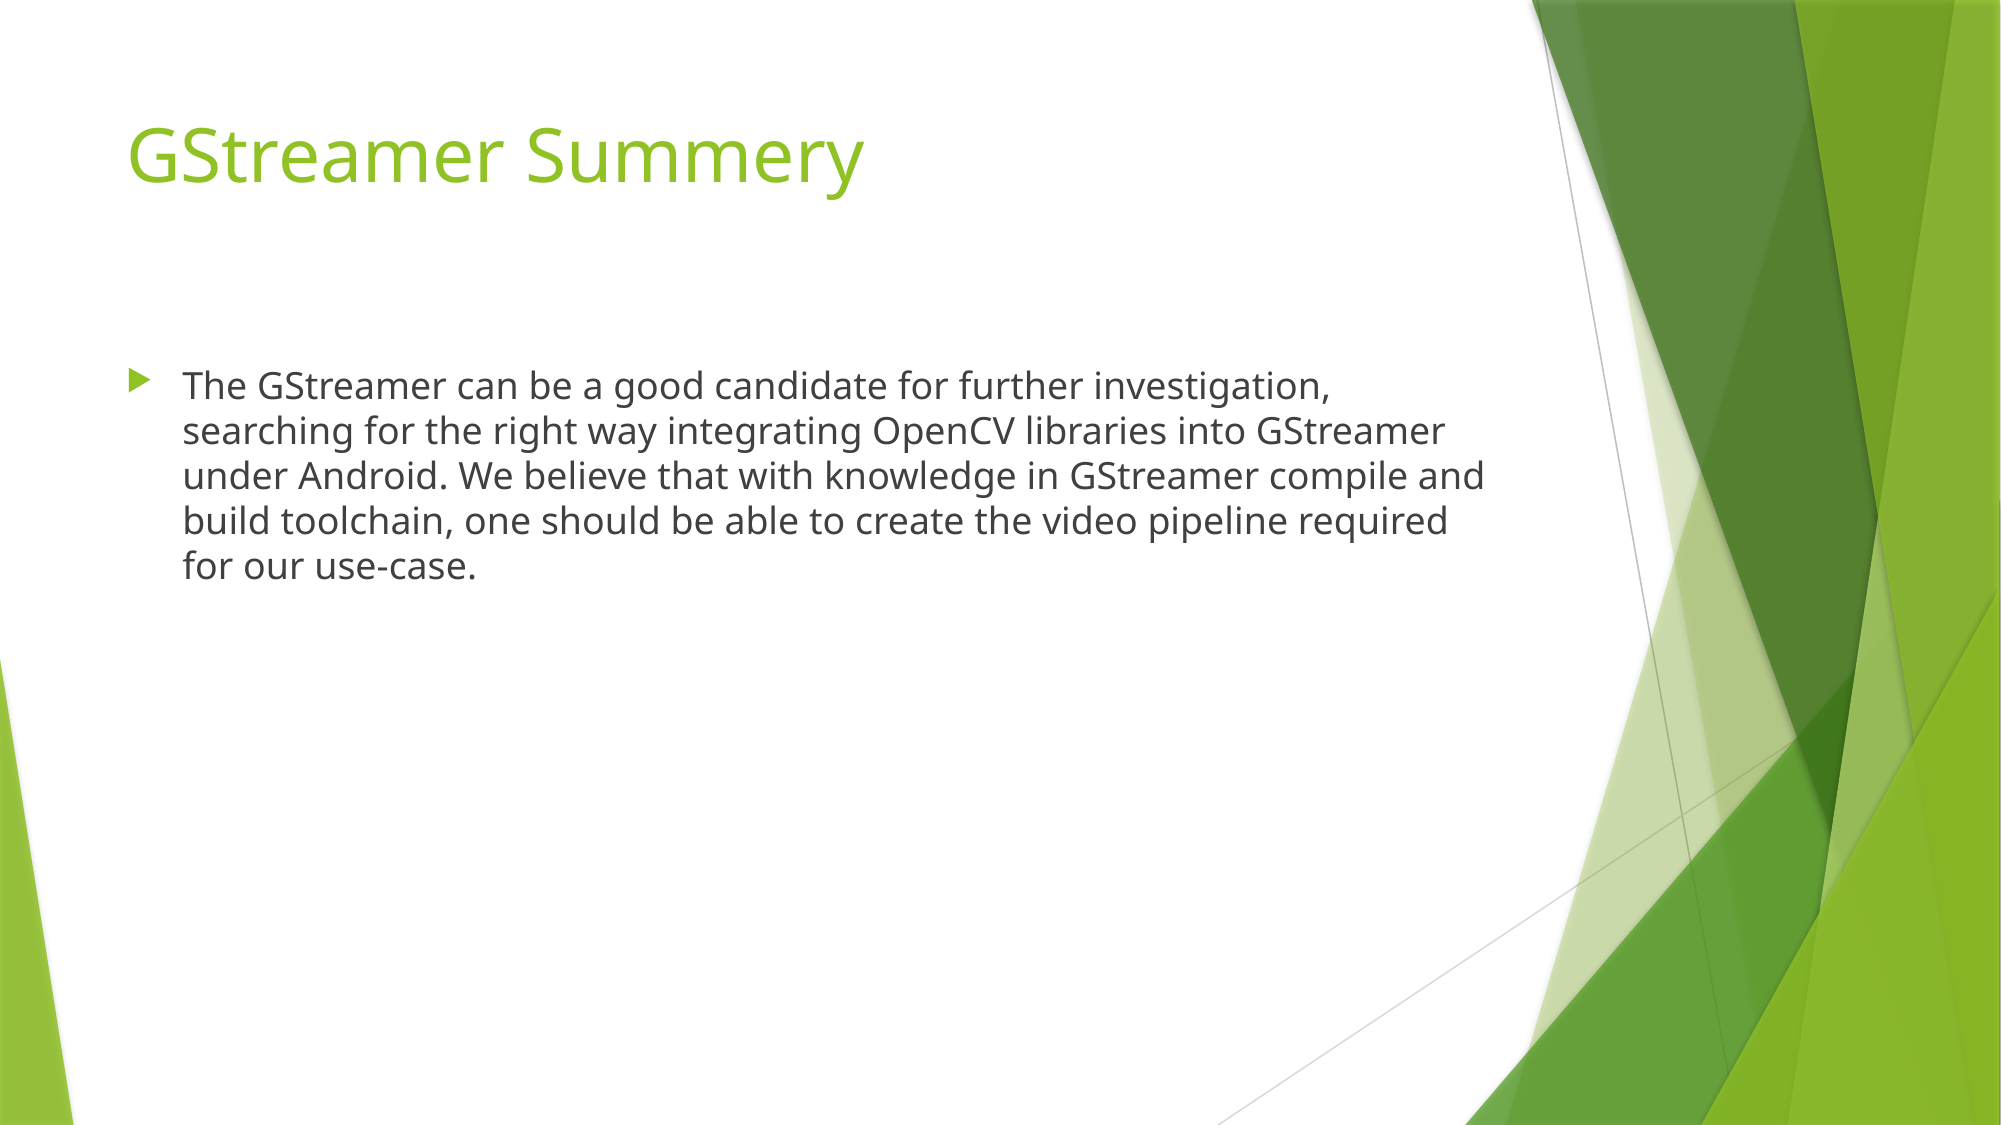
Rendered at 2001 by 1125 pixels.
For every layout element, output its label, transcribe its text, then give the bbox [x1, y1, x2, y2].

list The GStreamer can be a good candidate for further investigation, searching for the right way integrating OpenCV libraries into GStreamer under Android. We believe that with knowledge in GStreamer compile and build toolchain, one should be able to create the video pipeline required for our use-case. [111, 354, 1522, 992]
title GStreamer Summery [111, 99, 1522, 317]
